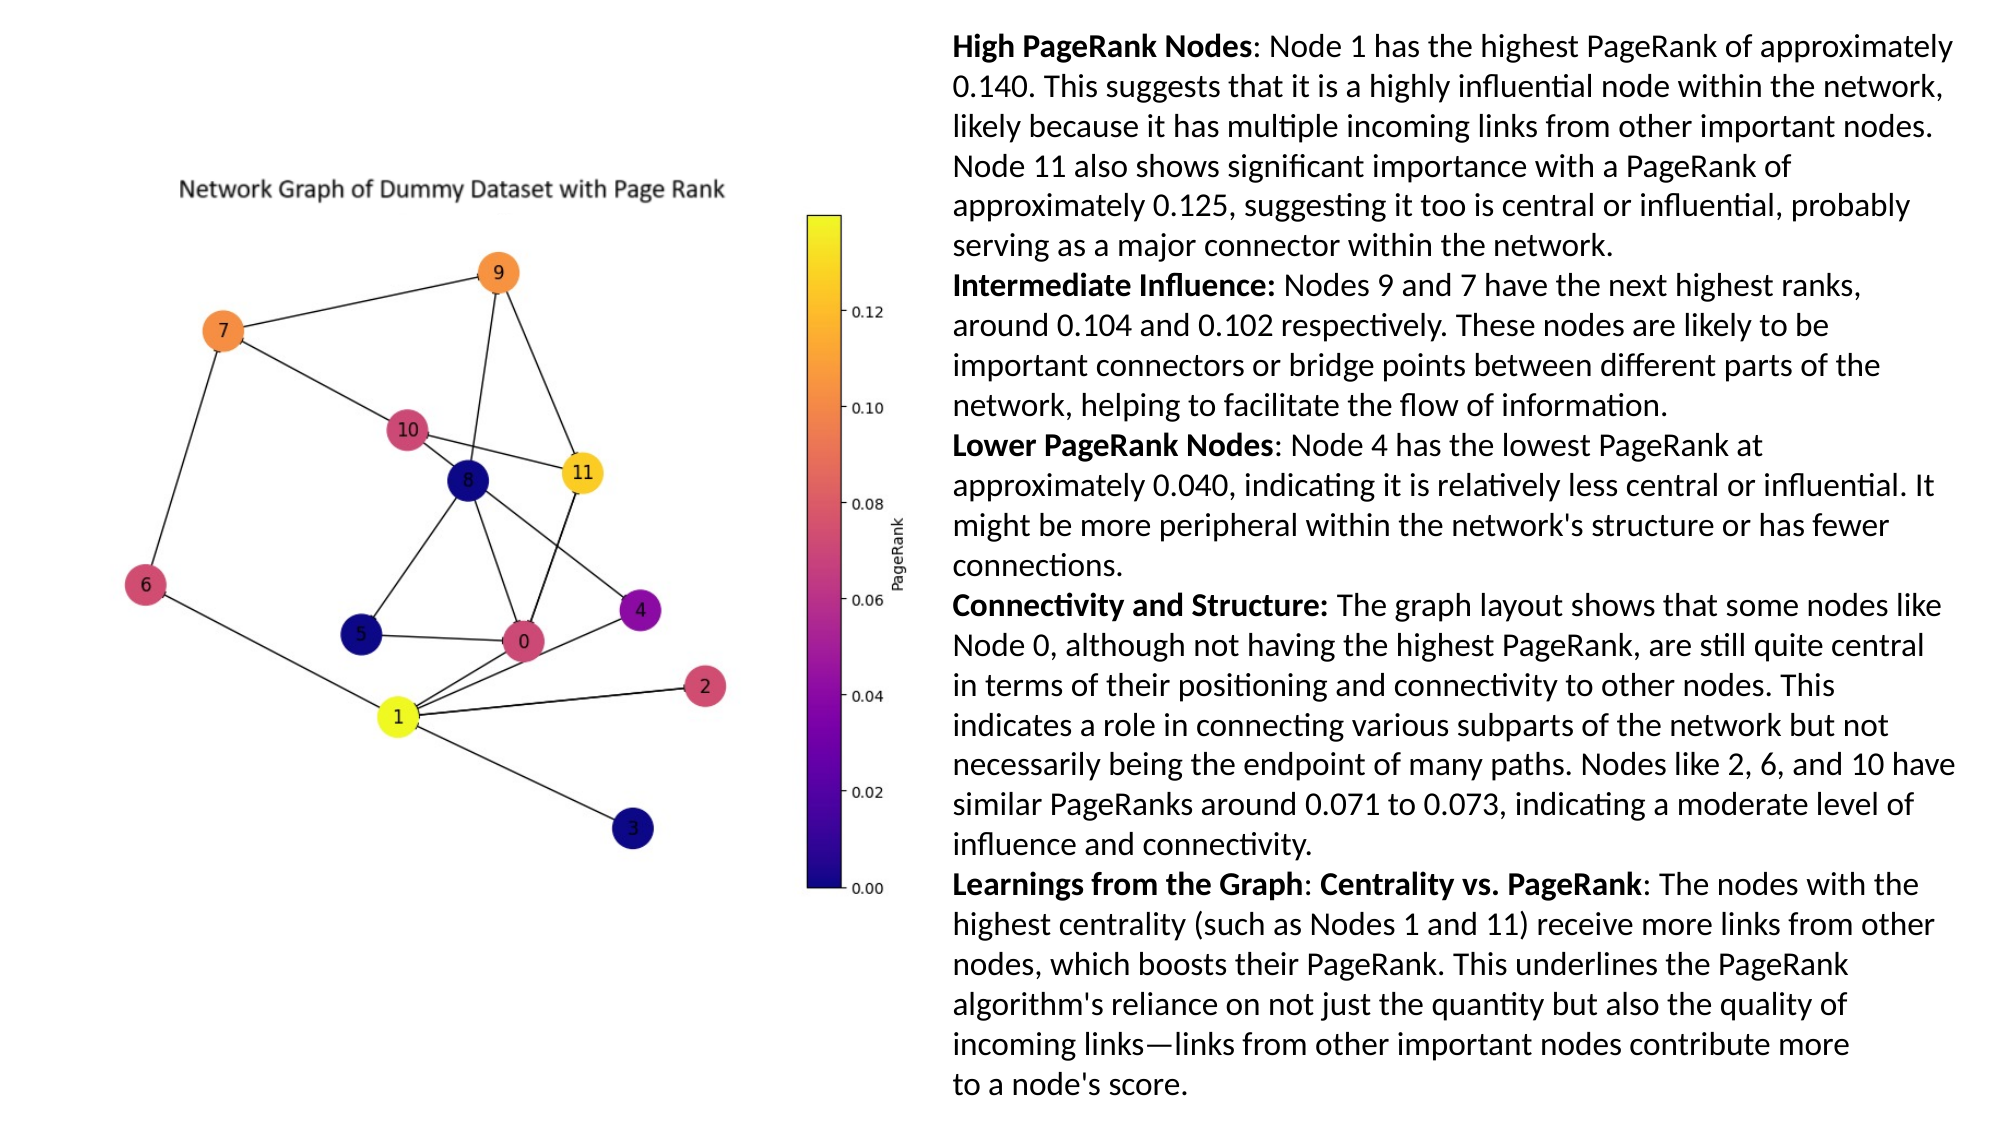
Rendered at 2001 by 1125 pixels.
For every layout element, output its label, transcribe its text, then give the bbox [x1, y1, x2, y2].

picture [76, 161, 916, 907]
text_box High PageRank Nodes: Node 1 has the highest PageRank of approximately 0.140. This suggests that it is a highly influential node within the network, likely because it has multiple incoming links from other important nodes. Node 11 also shows significant importance with a PageRank of approximately 0.125, suggesting it too is central or influential, probably serving as a major connector within the network. Intermediate Influence: Nodes 9 and 7 have the next highest ranks, around 0.104 and 0.102 respectively. These nodes are likely to be important connectors or bridge points between different parts of the network, helping to facilitate the flow of information. Lower PageRank Nodes: Node 4 has the lowest PageRank at approximately 0.040, indicating it is relatively less central or influential. It might be more peripheral within the network's structure or has fewer connections. Connectivity and Structure: The graph layout shows that some nodes like Node 0, although not having the highest PageRank, are still quite central in terms of their positioning and connectivity to other nodes. This indicates a role in connecting various subparts of the network but not necessarily being the endpoint of many paths. Nodes like 2, 6, and 10 have similar PageRanks around 0.071 to 0.073, indicating a moderate level of influence and connectivity. Learnings from the Graph: Centrality vs. PageRank: The nodes with the highest centrality (such as Nodes 1 and 11) receive more links from other nodes, which boosts their PageRank. This underlines the PageRank algorithm's reliance on not just the quantity but also the quality of incoming links—links from other important nodes contribute more to a node's score. [937, 16, 1973, 1110]
